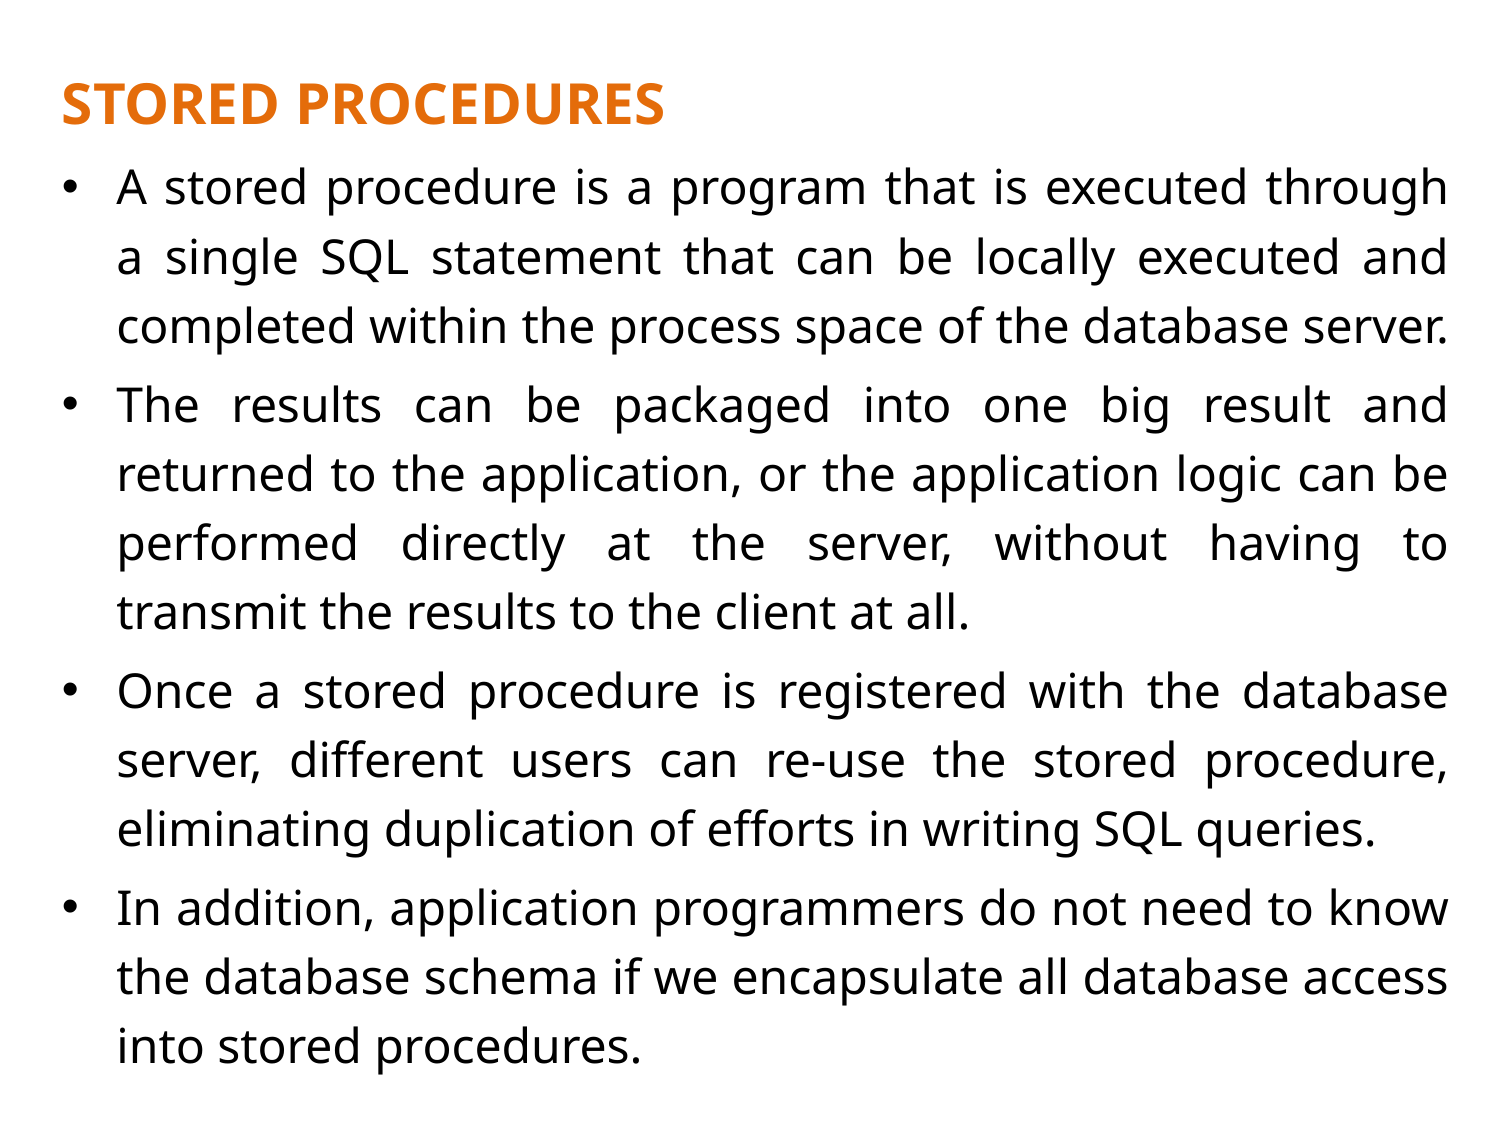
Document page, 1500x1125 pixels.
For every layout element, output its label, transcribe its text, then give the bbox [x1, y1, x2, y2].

list STORED PROCEDURES A stored procedure is a program that is executed through a single SQL statement that can be locally executed and completed within the process space of the database server. The results can be packaged into one big result and returned to the application, or the application logic can be performed directly at the server, without having to transmit the results to the client at all. Once a stored procedure is registered with the database server, different users can re-use the stored procedure, eliminating duplication of efforts in writing SQL queries. In addition, application programmers do not need to know the database schema if we encapsulate all database access into stored procedures. [46, 46, 1465, 1090]
